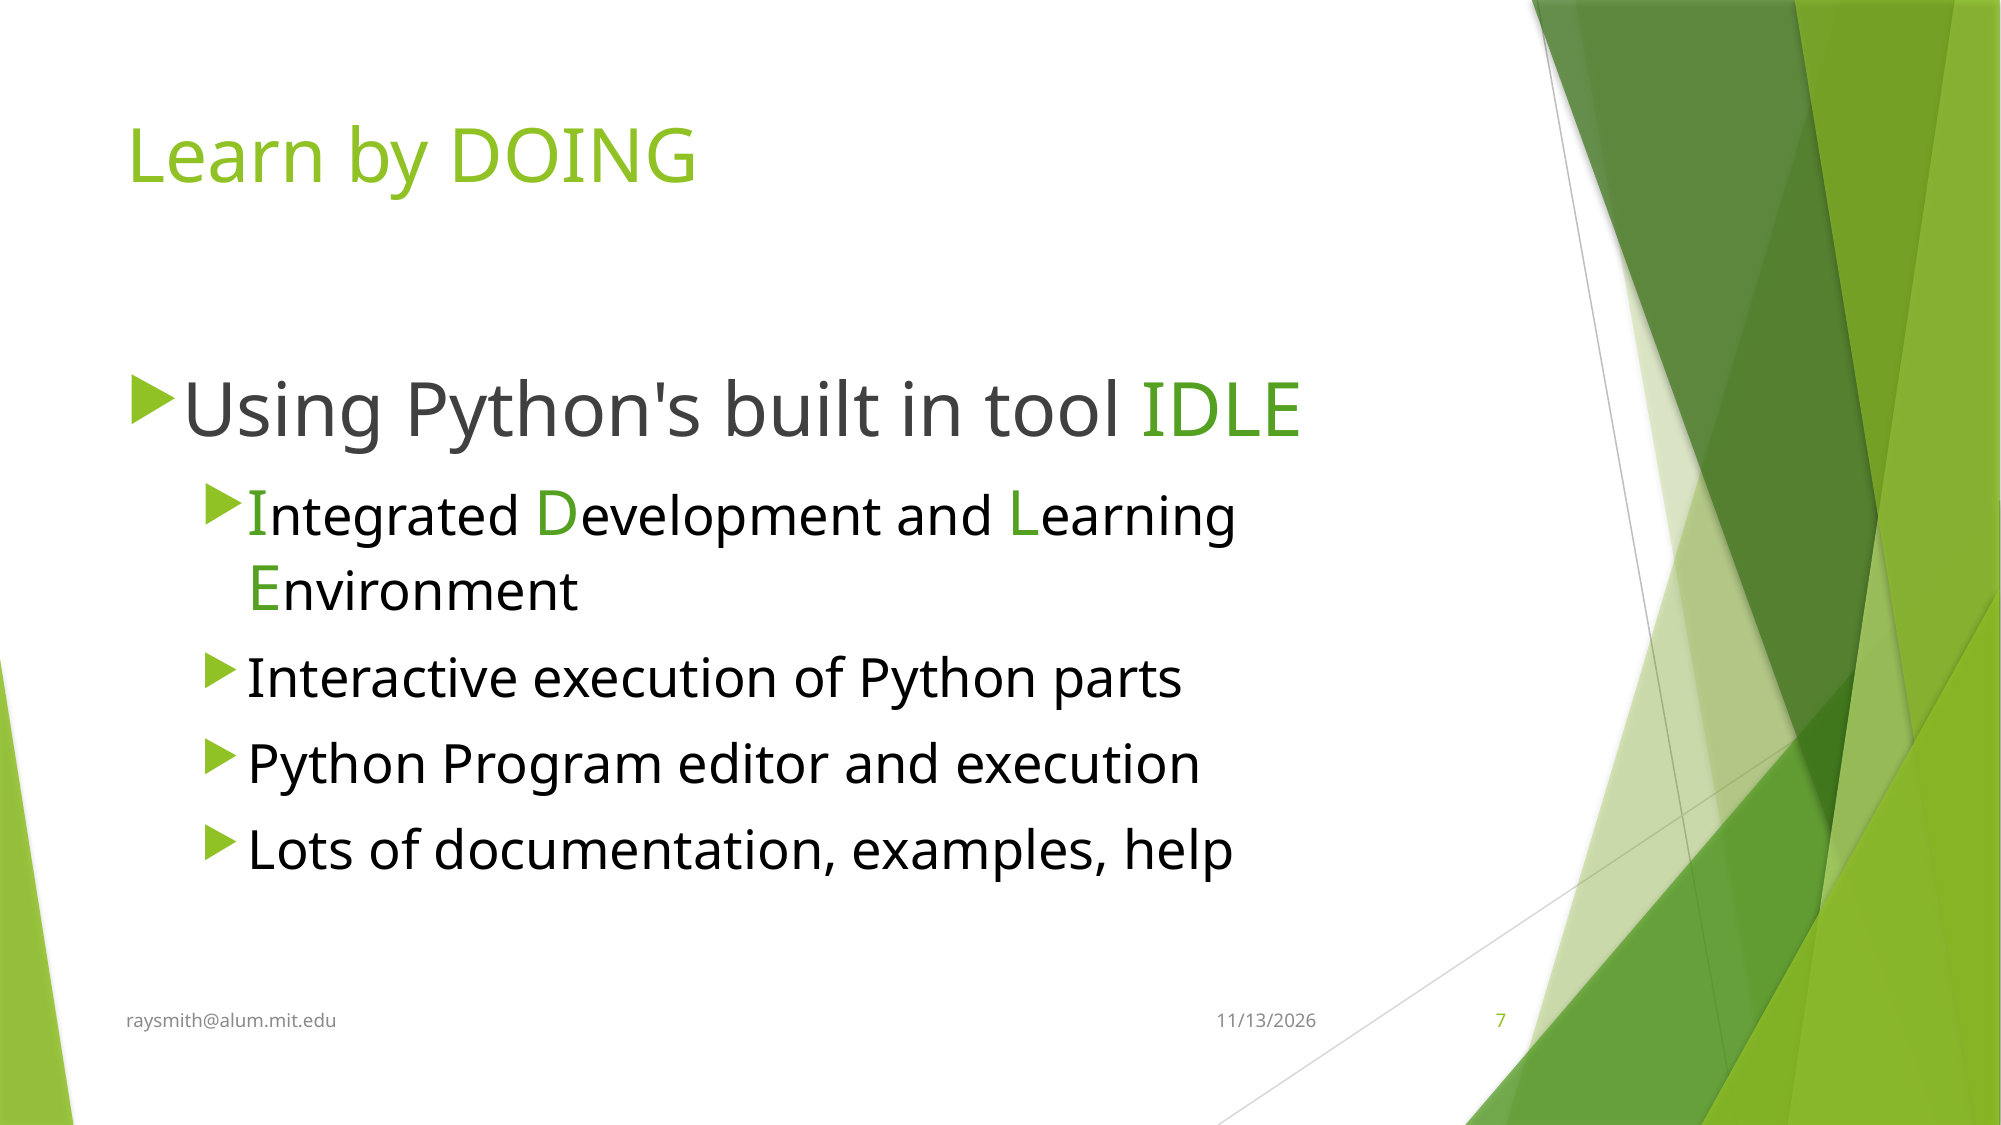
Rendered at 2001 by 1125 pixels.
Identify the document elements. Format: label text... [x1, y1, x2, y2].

slide_number 7 [1409, 991, 1522, 1051]
list Using Python's built in tool IDLE Integrated Development and Learning Environment Interactive execution of Python parts Python Program editor and execution Lots of documentation, examples, help [111, 354, 1522, 992]
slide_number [1181, 991, 1332, 1051]
title Learn by DOING [111, 99, 1522, 317]
footer raysmith@alum.mit.edu [111, 991, 1145, 1051]
